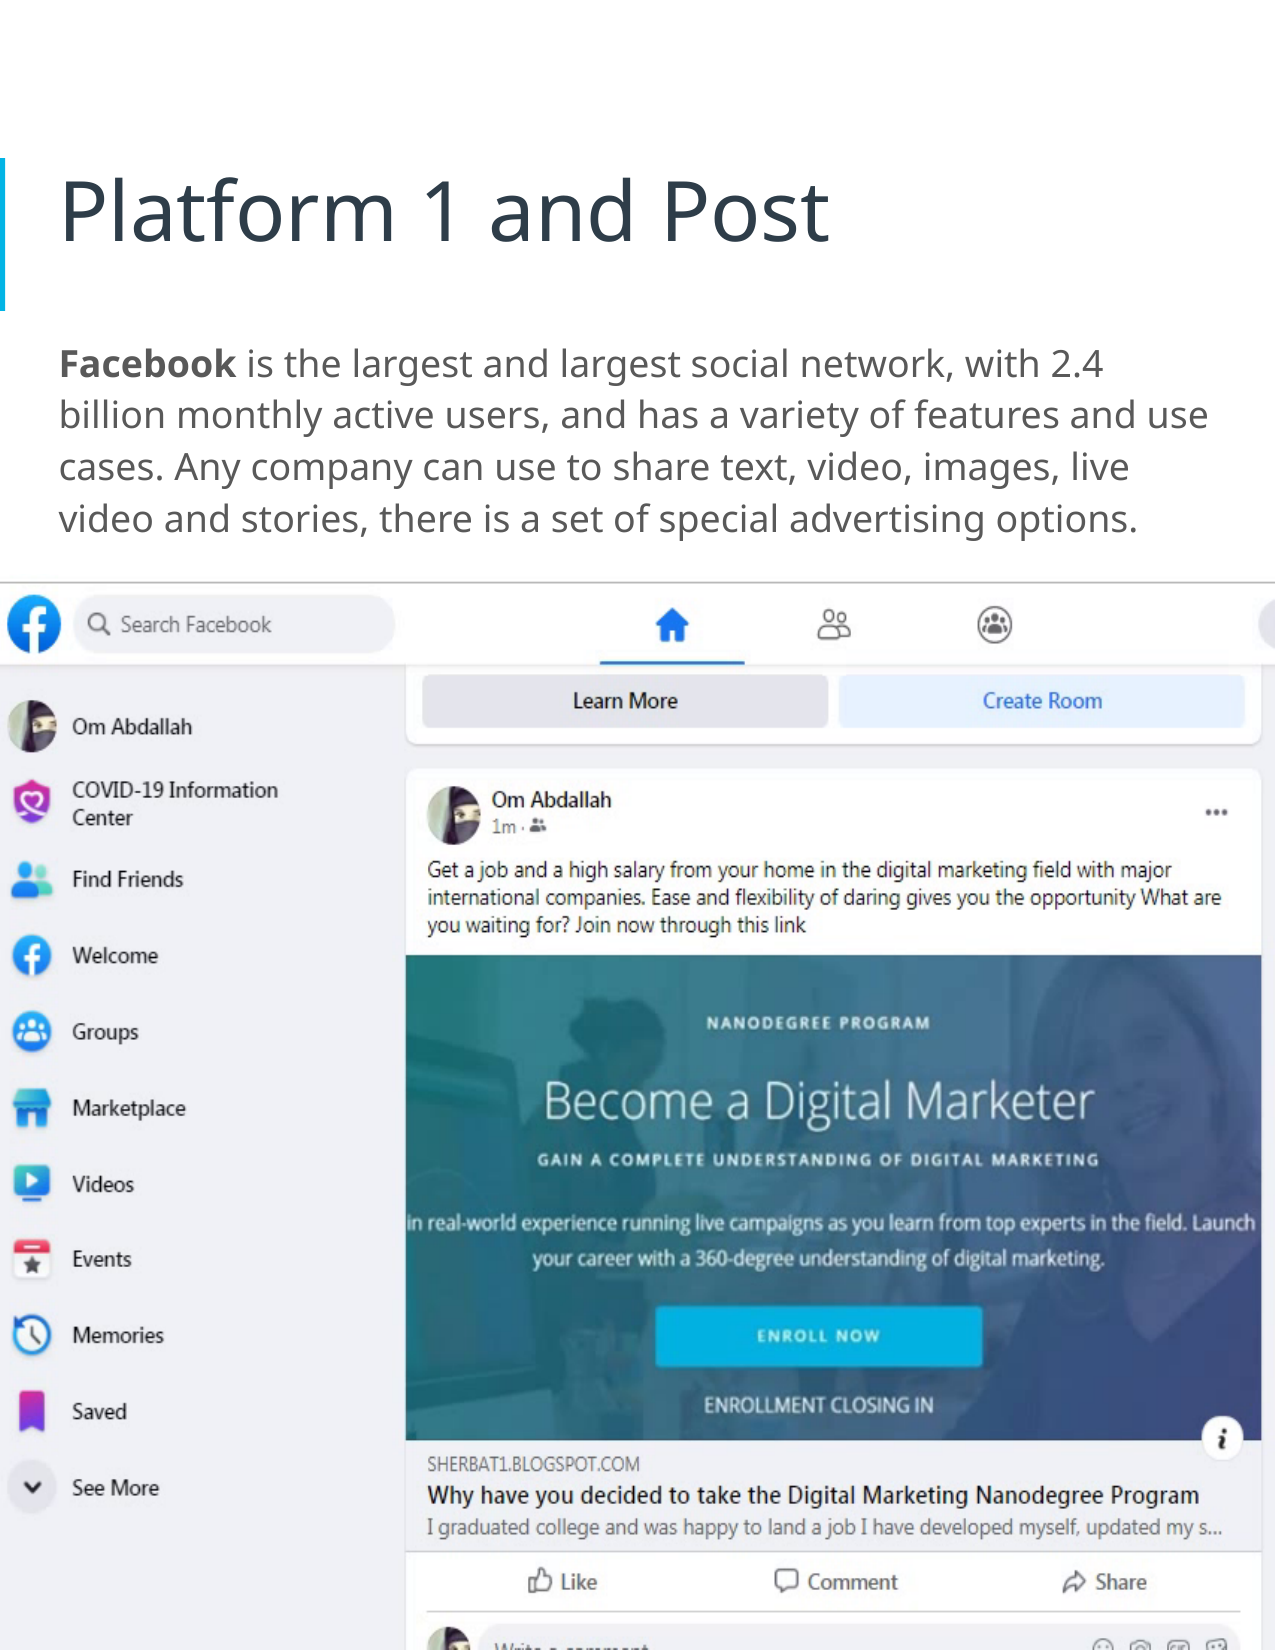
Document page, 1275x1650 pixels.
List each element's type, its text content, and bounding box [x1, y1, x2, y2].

picture [0, 574, 1275, 1650]
list Facebook is the largest and largest social network, with 2.4 billion monthly active users, and has a variety of features and use cases. Any company can use to share text, video, images, live video and stories, there is a set of special advertising options. [43, 317, 1232, 572]
title Platform 1 and Post [43, 142, 1232, 317]
